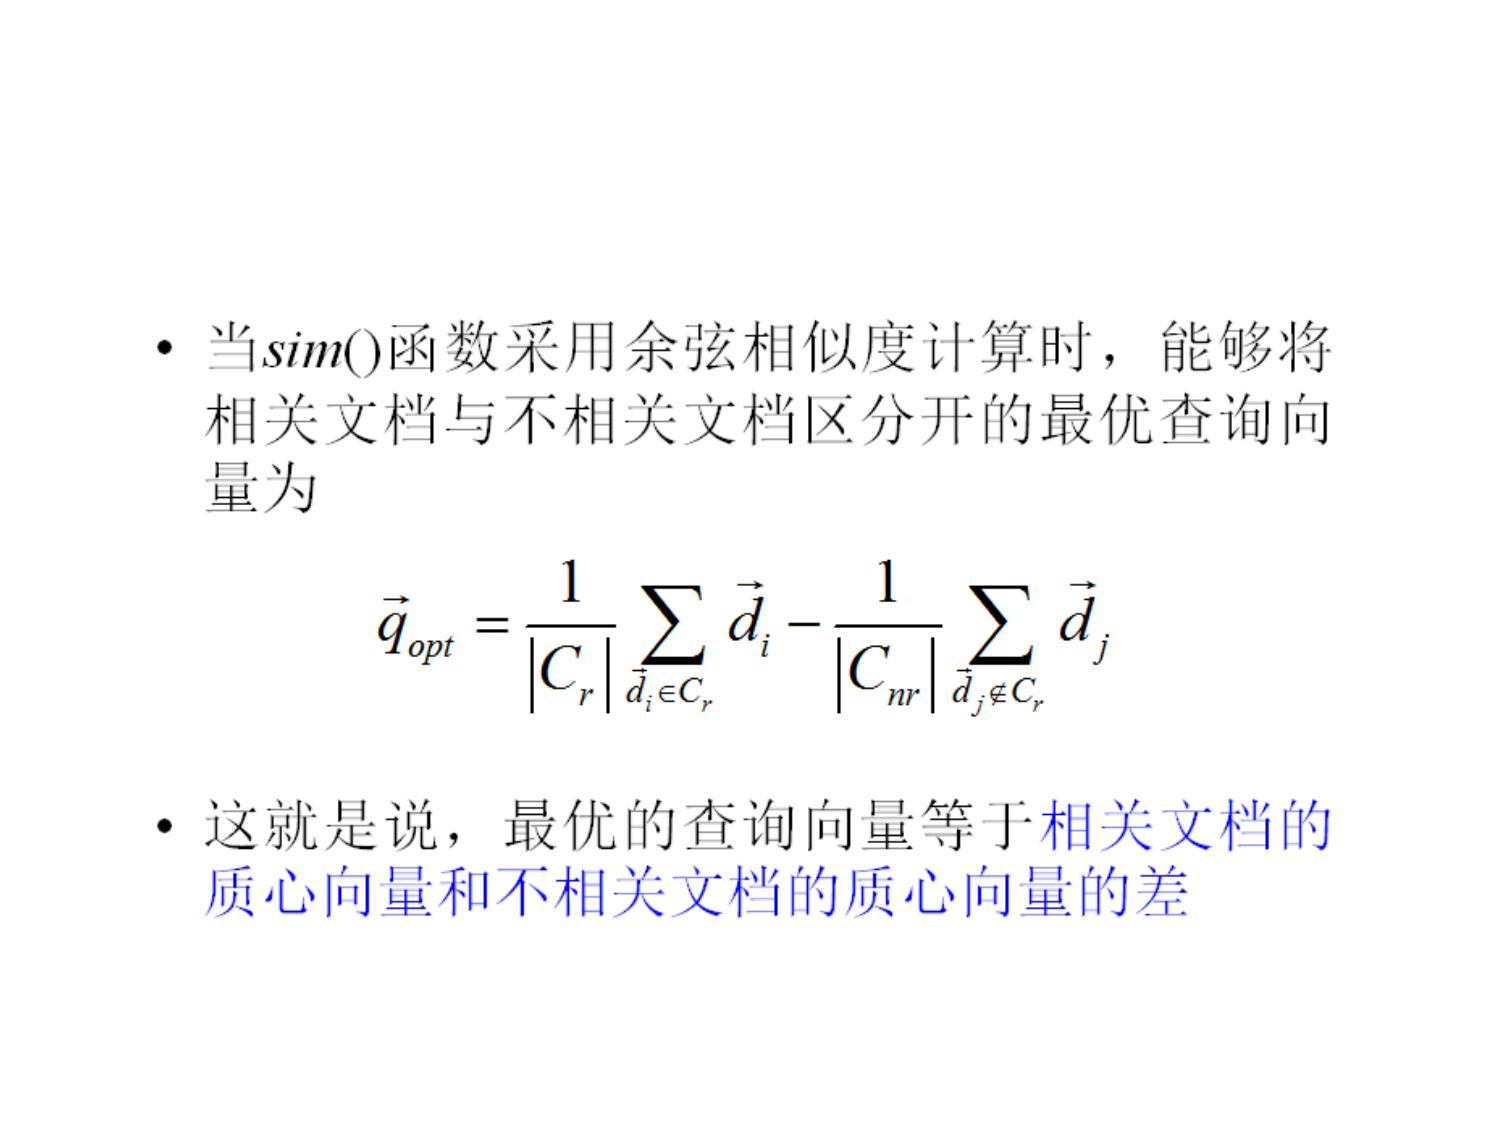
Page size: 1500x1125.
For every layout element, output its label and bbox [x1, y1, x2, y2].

list [135, 290, 1353, 953]
